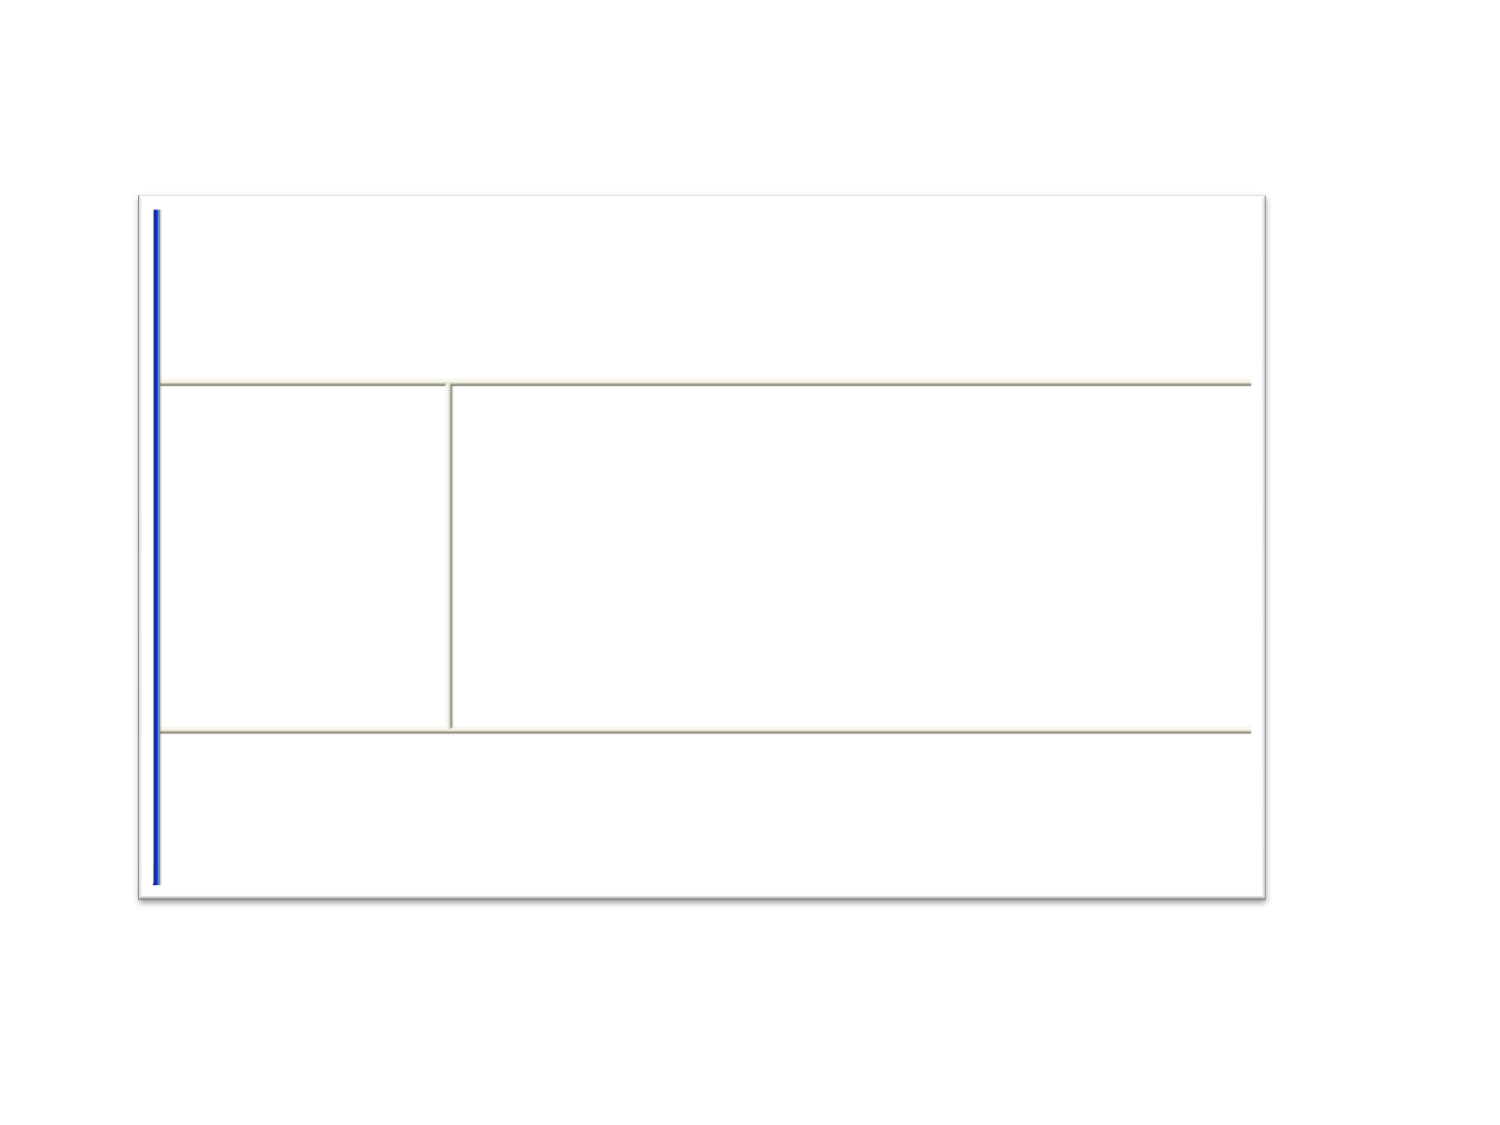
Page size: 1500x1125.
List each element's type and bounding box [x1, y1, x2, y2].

picture [128, 186, 1277, 915]
